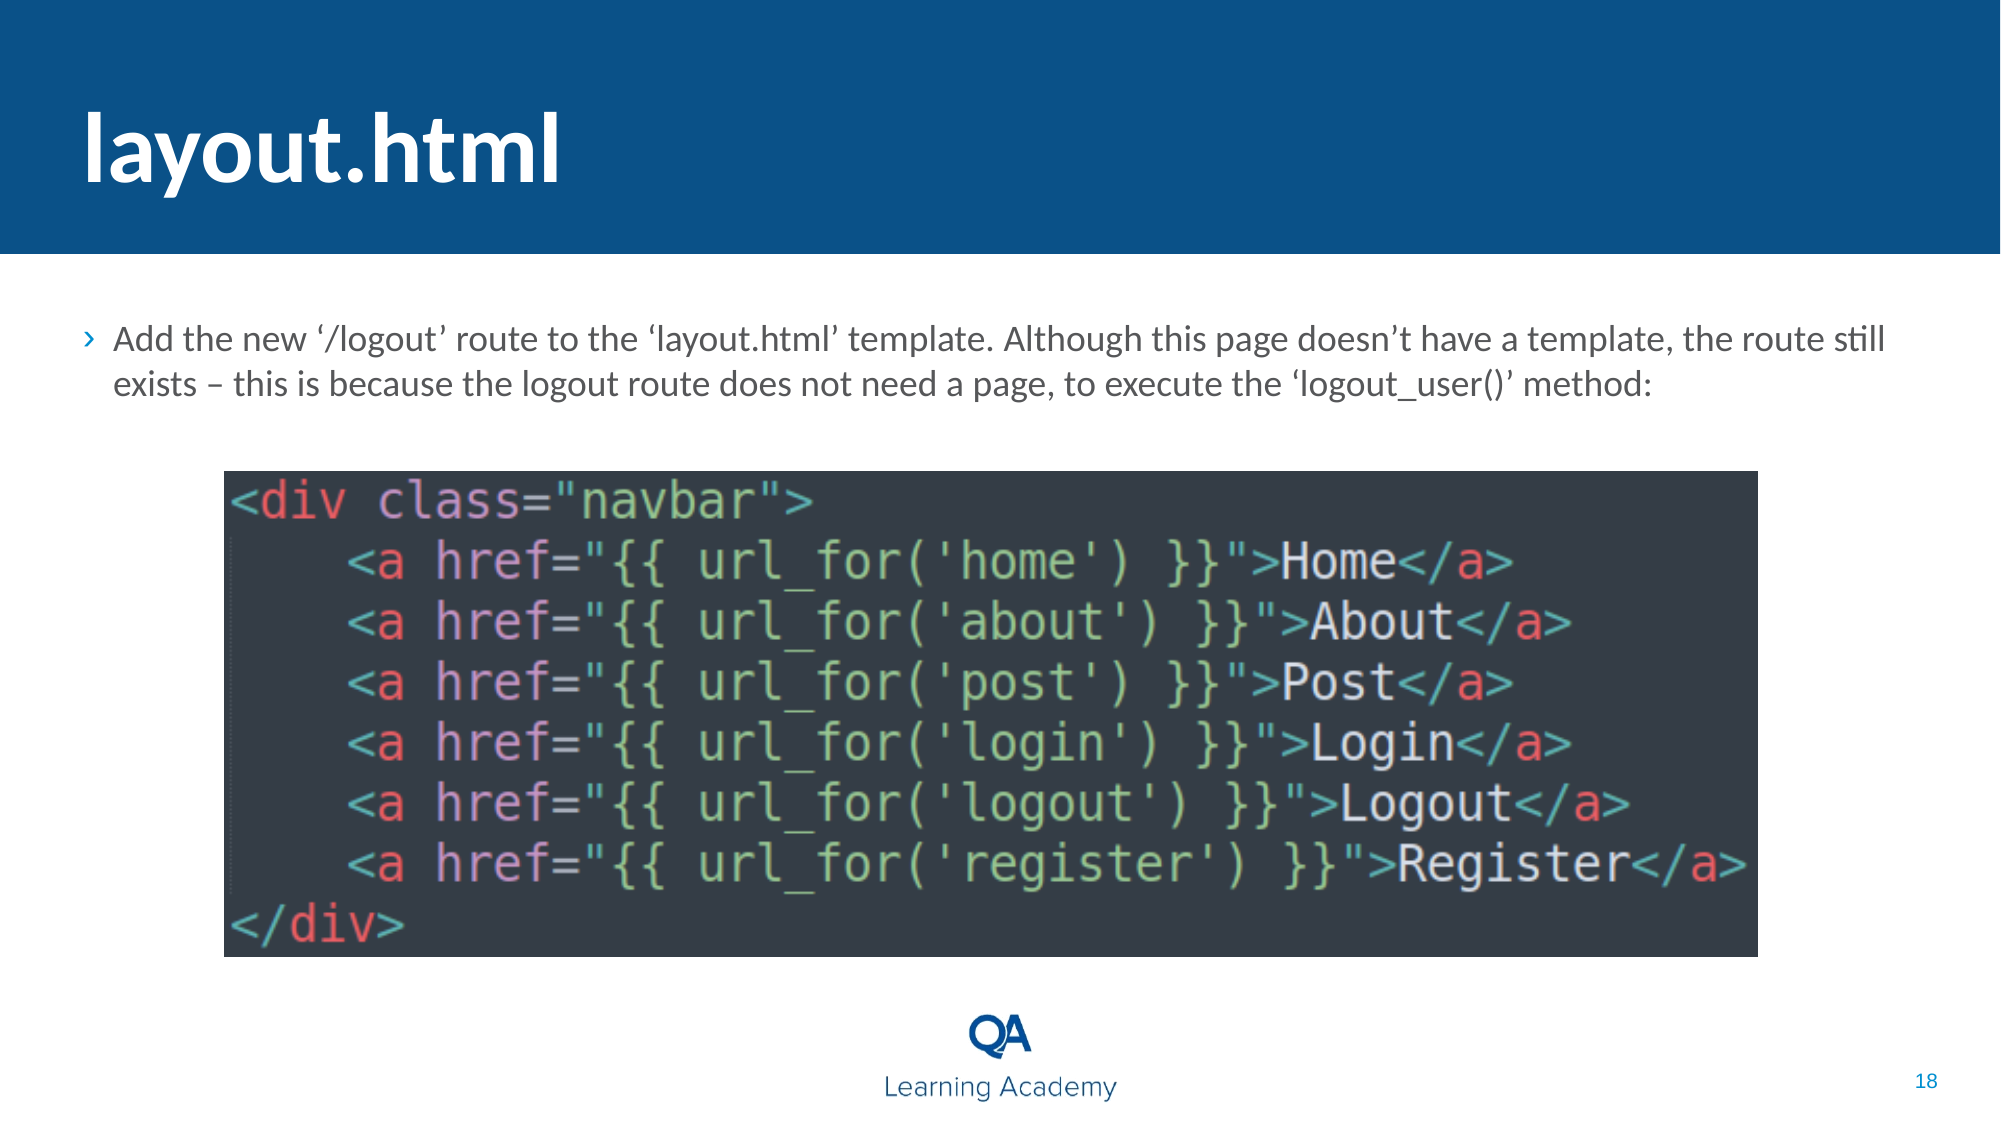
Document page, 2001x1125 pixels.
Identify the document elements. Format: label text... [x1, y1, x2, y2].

picture [869, 999, 1131, 1125]
text_box Add the new ‘/logout’ route to the ‘layout.html’ template. Although this page doesn’t have a template, the route still exists – this is because the logout route does not need a page, to execute the ‘logout_user()’ method: [67, 306, 1939, 999]
text_box layout.html [67, 20, 1961, 210]
picture [224, 471, 1758, 957]
